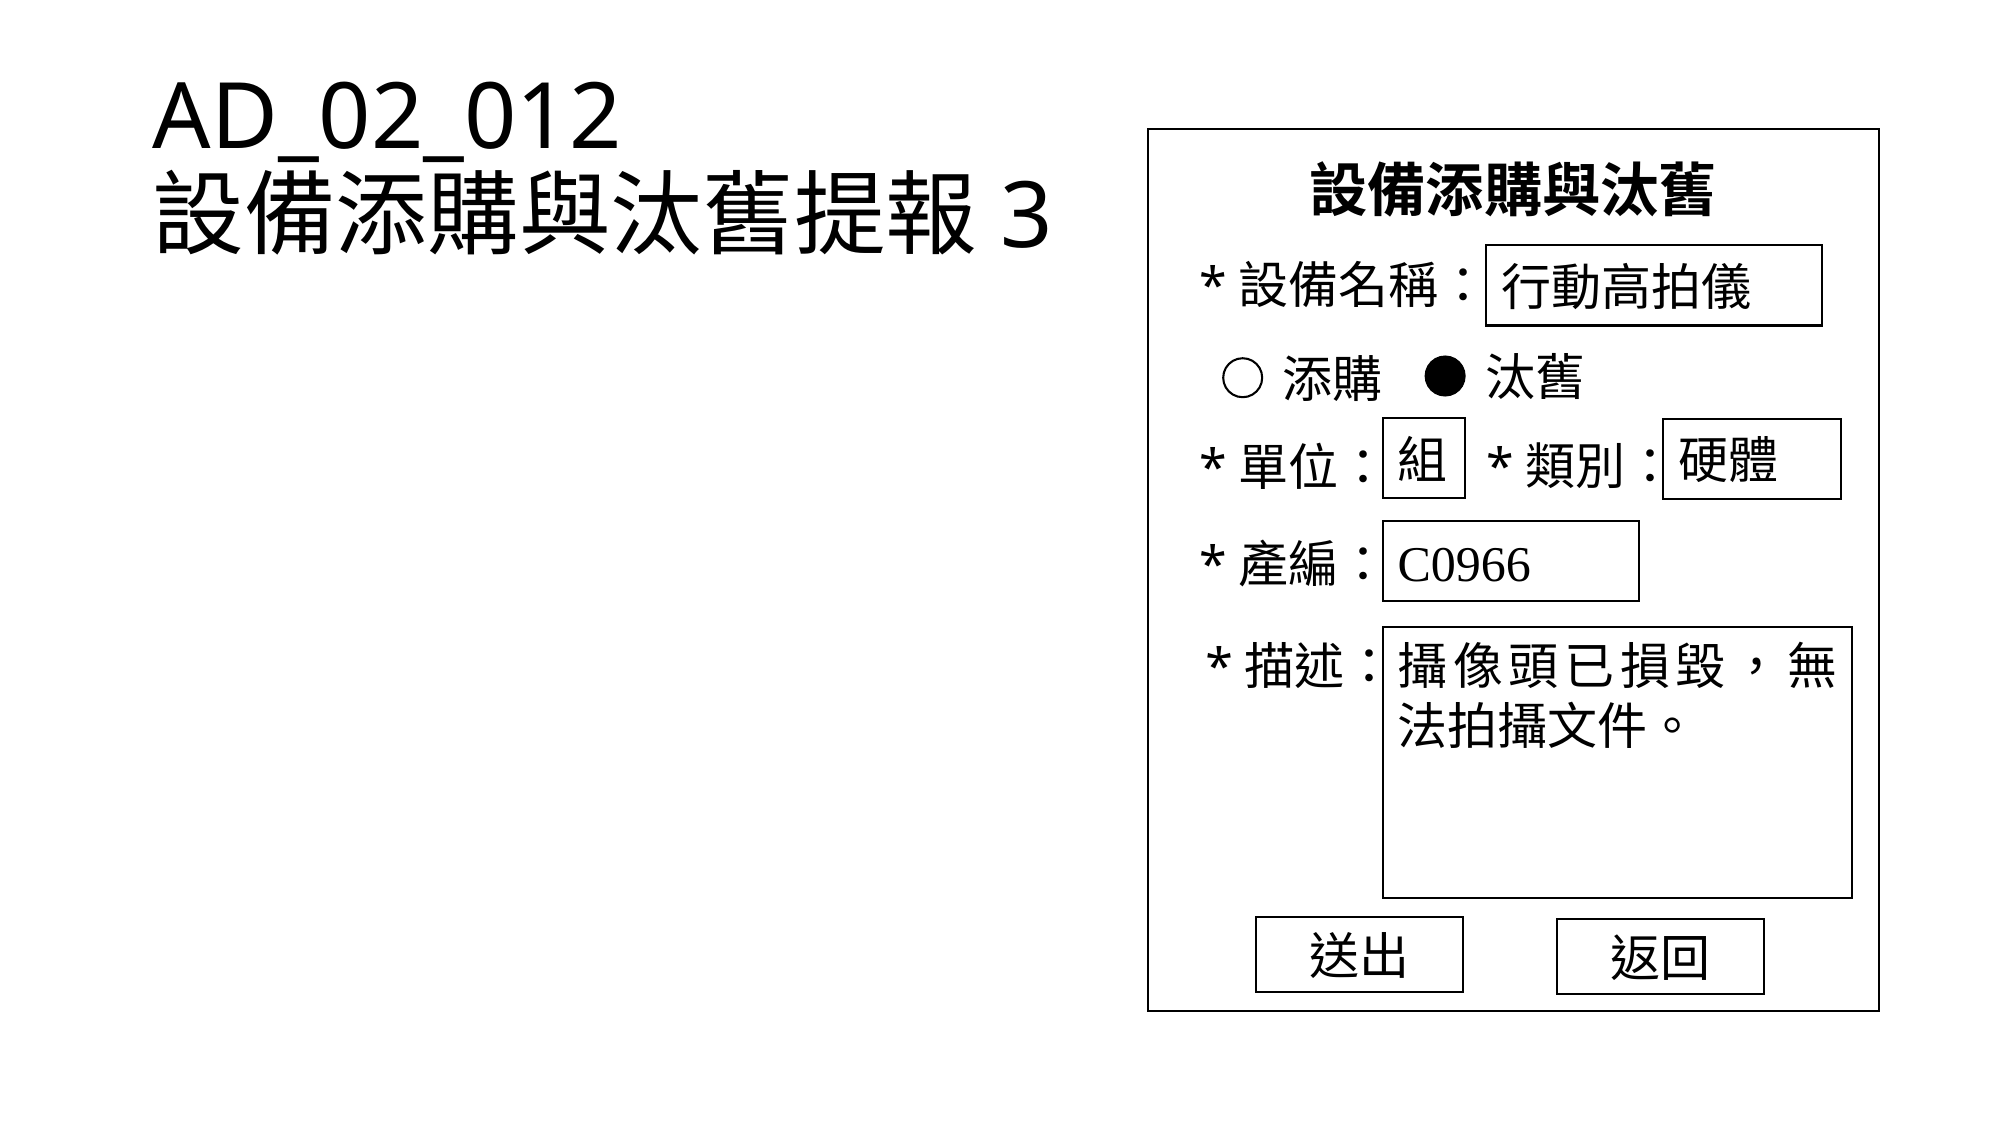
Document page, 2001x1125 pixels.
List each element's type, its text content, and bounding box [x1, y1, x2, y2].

text_box *類別： [1471, 426, 1670, 503]
text_box 添購 [1267, 340, 1398, 416]
text_box 設備添購與汰舊 [1147, 141, 1879, 235]
text_box *描述： [1190, 626, 1382, 702]
text_box 行動高拍儀 [1485, 244, 1823, 327]
text_box 硬體 [1662, 418, 1842, 500]
text_box 送出 [1255, 916, 1464, 993]
title AD_02_012 設備添購與汰舊提報3 [137, 59, 1863, 278]
text_box 組 [1382, 417, 1466, 499]
text_box [1424, 355, 1466, 397]
text_box [1147, 128, 1880, 1012]
text_box C0966 [1382, 520, 1640, 602]
text_box 返回 [1556, 918, 1765, 995]
text_box *產編： [1184, 525, 1382, 601]
text_box 攝像頭已損毀，無法拍攝文件。 [1382, 626, 1853, 899]
text_box *設備名稱： [1184, 246, 1485, 322]
text_box [1222, 357, 1264, 399]
text_box *單位： [1184, 428, 1383, 504]
text_box 汰舊 [1469, 338, 1601, 414]
